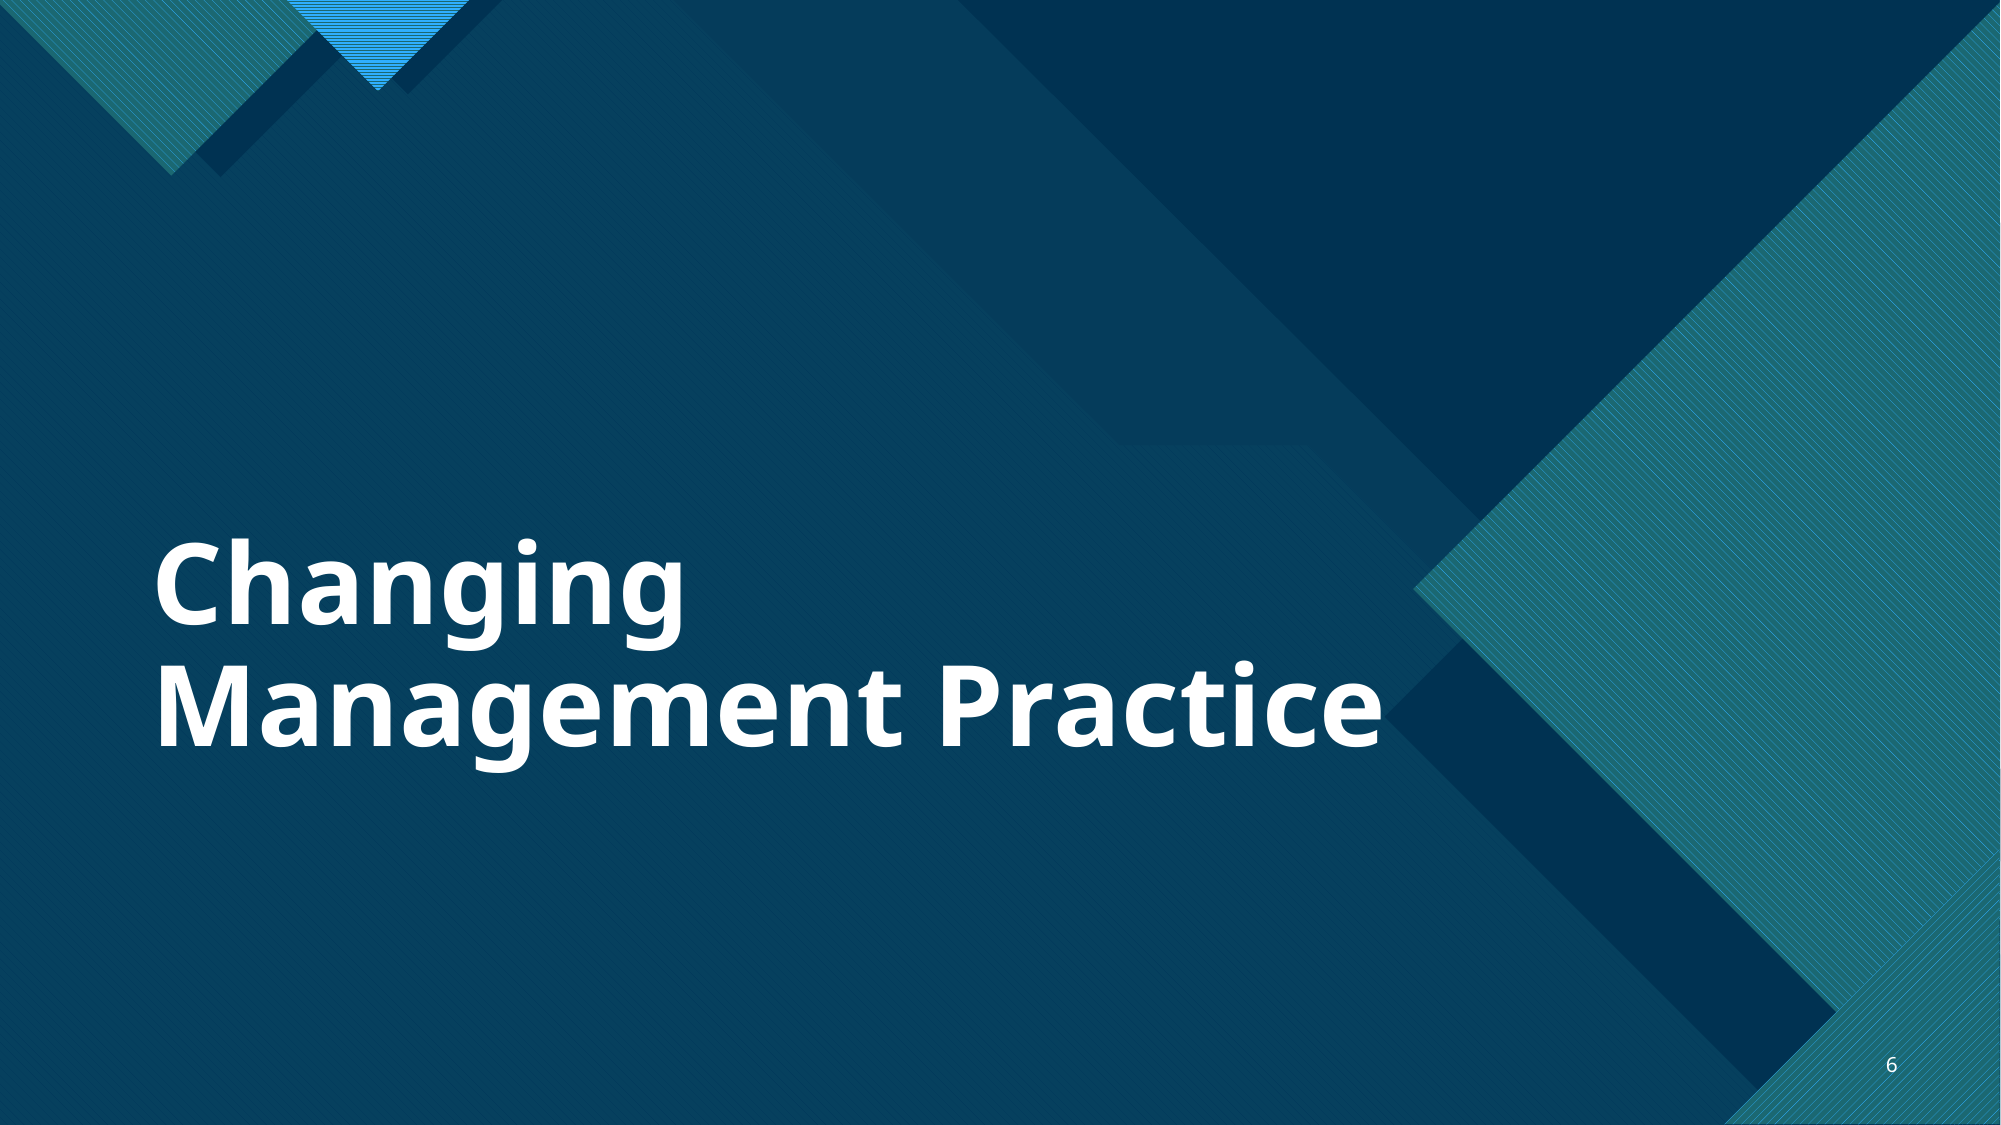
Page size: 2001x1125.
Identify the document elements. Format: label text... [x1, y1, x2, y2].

title Changing Management Practice [136, 515, 1413, 779]
slide_number 13 [1415, 427, 2001, 1125]
slide_number 6 [1845, 1035, 1913, 1096]
